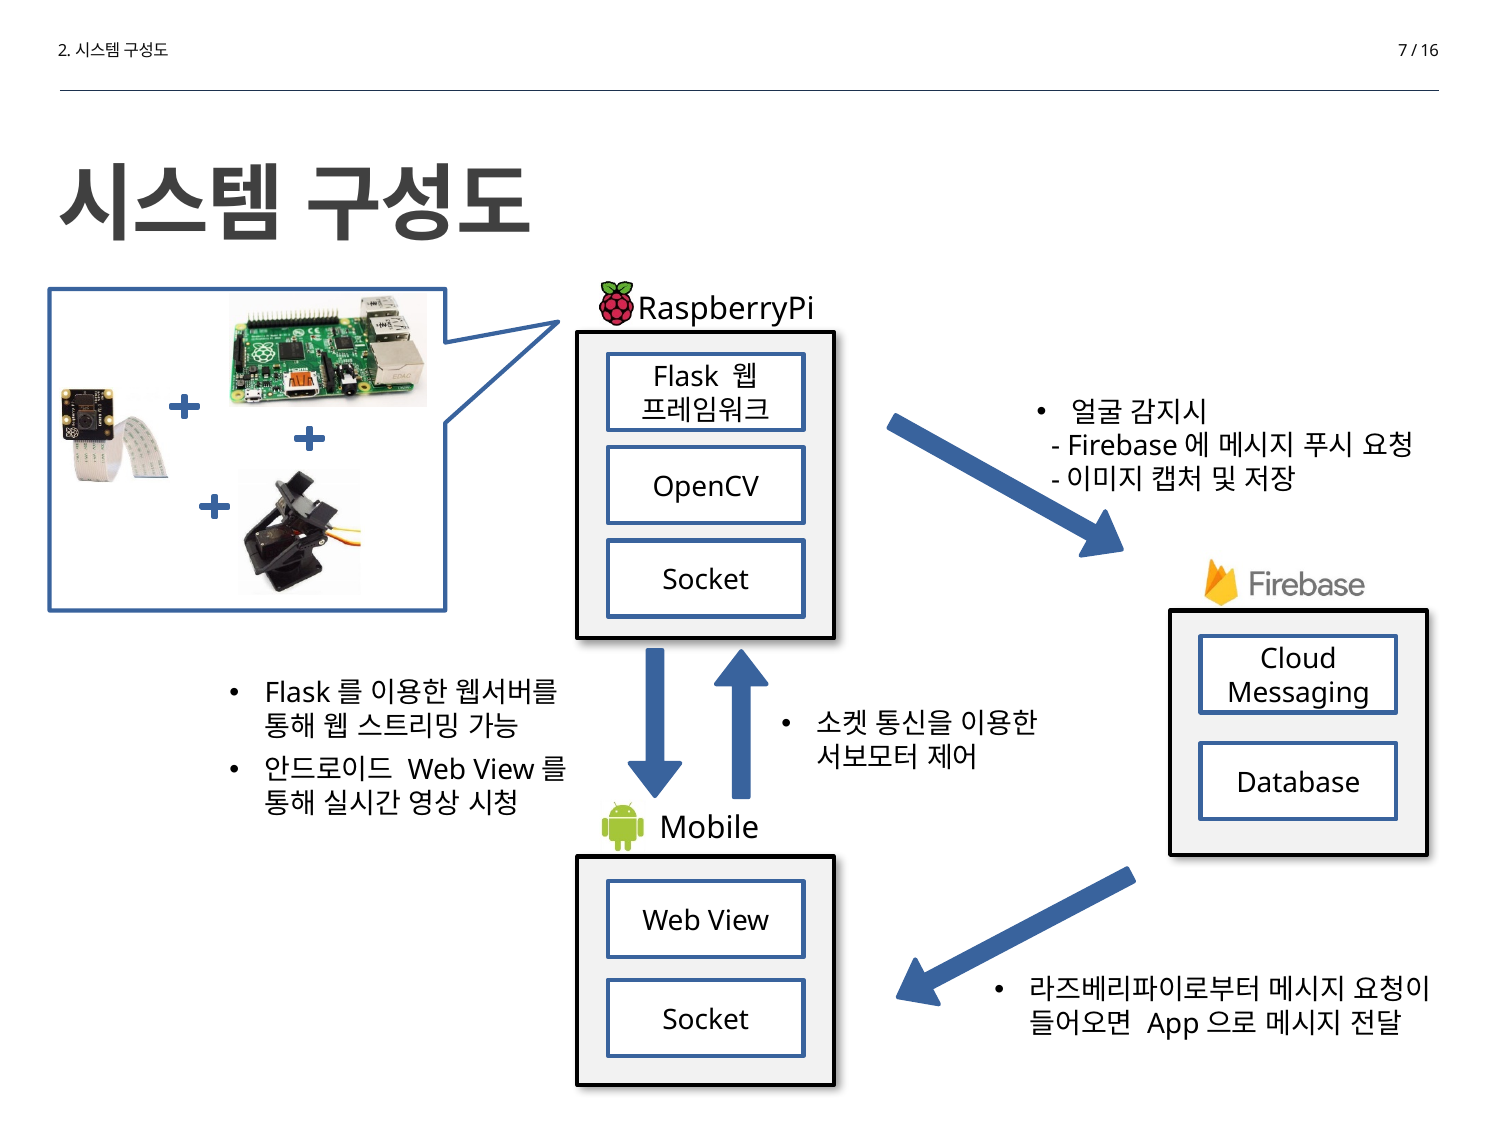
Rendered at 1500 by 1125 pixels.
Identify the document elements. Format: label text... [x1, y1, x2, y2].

text_box Database [1198, 741, 1398, 821]
text_box 2.시스템 구성도 [43, 31, 303, 67]
text_box Socket [606, 538, 806, 619]
text_box [47, 286, 561, 613]
picture [238, 469, 365, 595]
picture [599, 799, 646, 853]
text_box [575, 330, 836, 640]
text_box [575, 854, 836, 1087]
text_box Mobile [646, 799, 775, 852]
text_box RaspberryPi [635, 280, 830, 333]
text_box OpenCV [606, 445, 806, 525]
text_box [199, 494, 230, 519]
text_box [294, 426, 325, 451]
text_box [1168, 608, 1429, 857]
text_box Cloud Messaging [1198, 634, 1398, 715]
text_box Flask를 이용한 웹서버를 통해 웹 스트리밍 가능 안드로이드 Web View를 통해 실시간 영상 시청 [214, 667, 615, 827]
picture [229, 293, 427, 407]
text_box 시스템 구성도 [42, 114, 1190, 211]
text_box 소켓 통신을 이용한 서보모터 제어 [766, 698, 1093, 781]
text_box Socket [606, 978, 806, 1058]
text_box 라즈베리파이로부터 메시지 요청이 들어오면 App으로 메시지 전달 [979, 964, 1484, 1047]
text_box [714, 649, 769, 800]
picture [1200, 550, 1368, 611]
text_box 얼굴 감지시 - Firebase에 메시지 푸시 요청 -이미지 캡처 및 저장 [1021, 386, 1469, 503]
text_box [886, 413, 1124, 558]
text_box 7 / 16 [1193, 32, 1454, 70]
text_box [627, 648, 683, 799]
text_box Flask 웹 프레임워크 [606, 352, 806, 432]
text_box Web View [606, 879, 806, 959]
picture [59, 387, 171, 484]
text_box [895, 866, 1136, 1007]
picture [599, 280, 635, 327]
